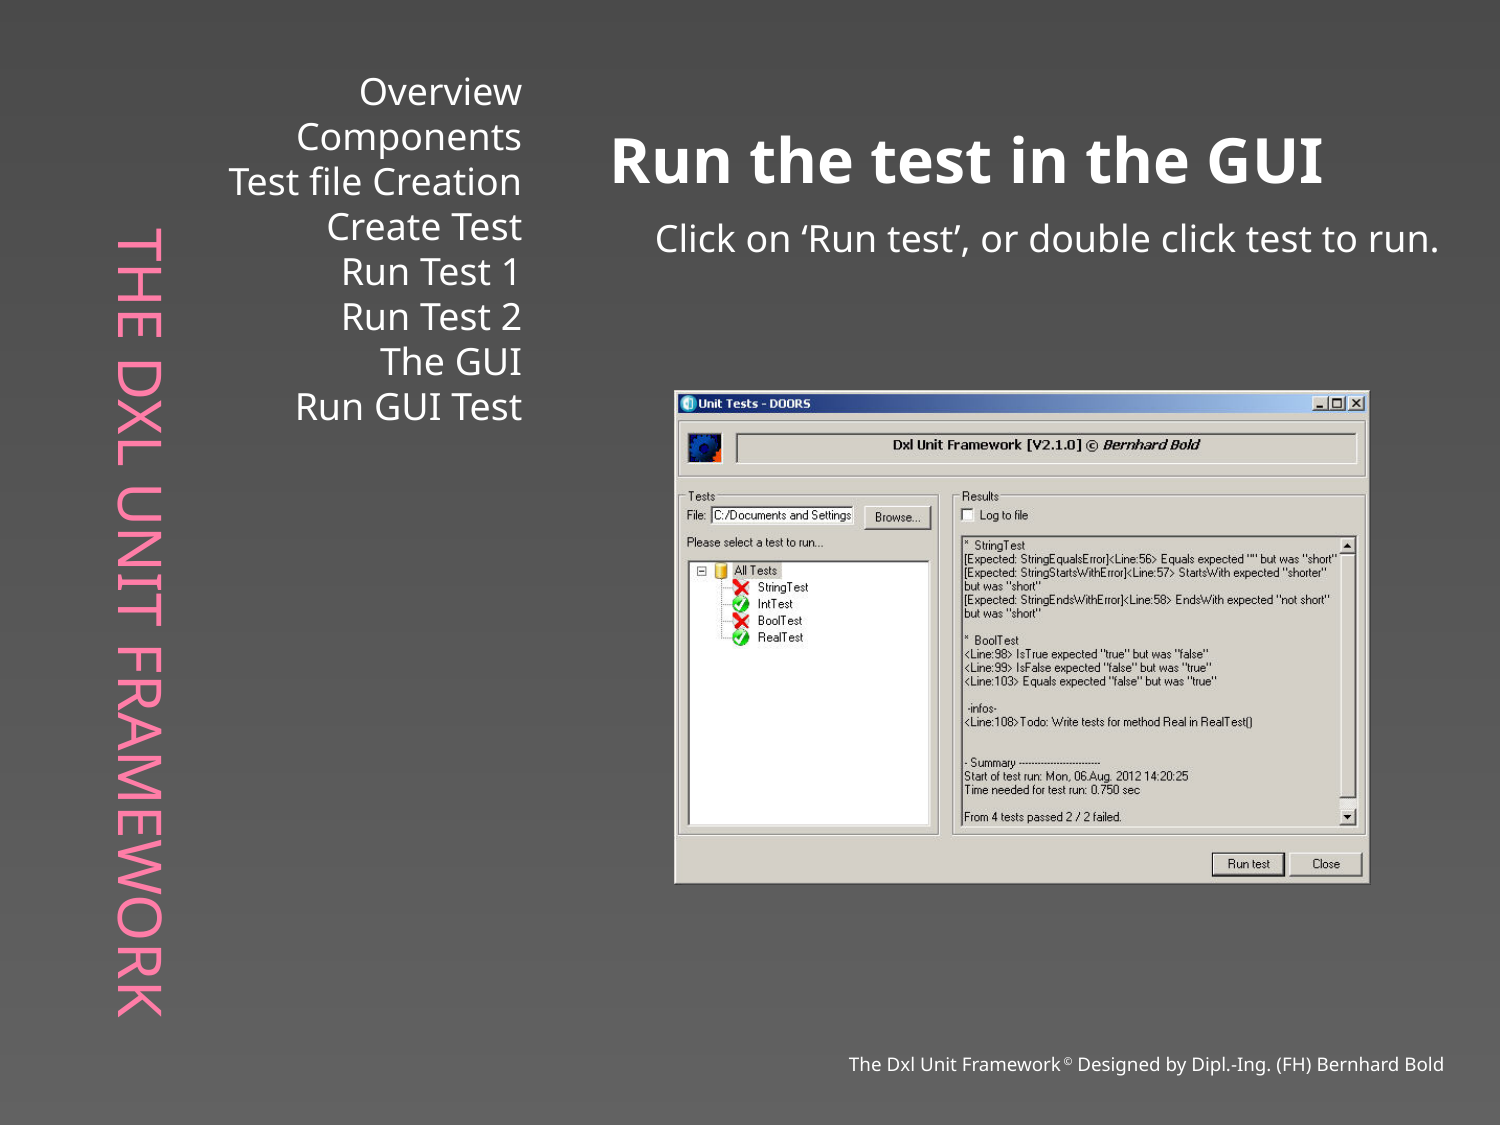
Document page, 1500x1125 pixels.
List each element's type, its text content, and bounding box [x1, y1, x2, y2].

title The DXL Unit Framework [36, 60, 186, 1036]
footer The Dxl Unit Framework © Designed by Dipl.-Ing. (FH) Bernhard Bold [76, 1035, 1459, 1083]
picture [674, 389, 1371, 886]
list Overview Components Test file Creation Create Test Run Test 1 Run Test 2 The GUI Run GUI Test [186, 60, 538, 1035]
list Run the test in the GUI [584, 113, 1461, 209]
text_box Click on ‘Run test’, or double click test to run. [640, 208, 1456, 268]
